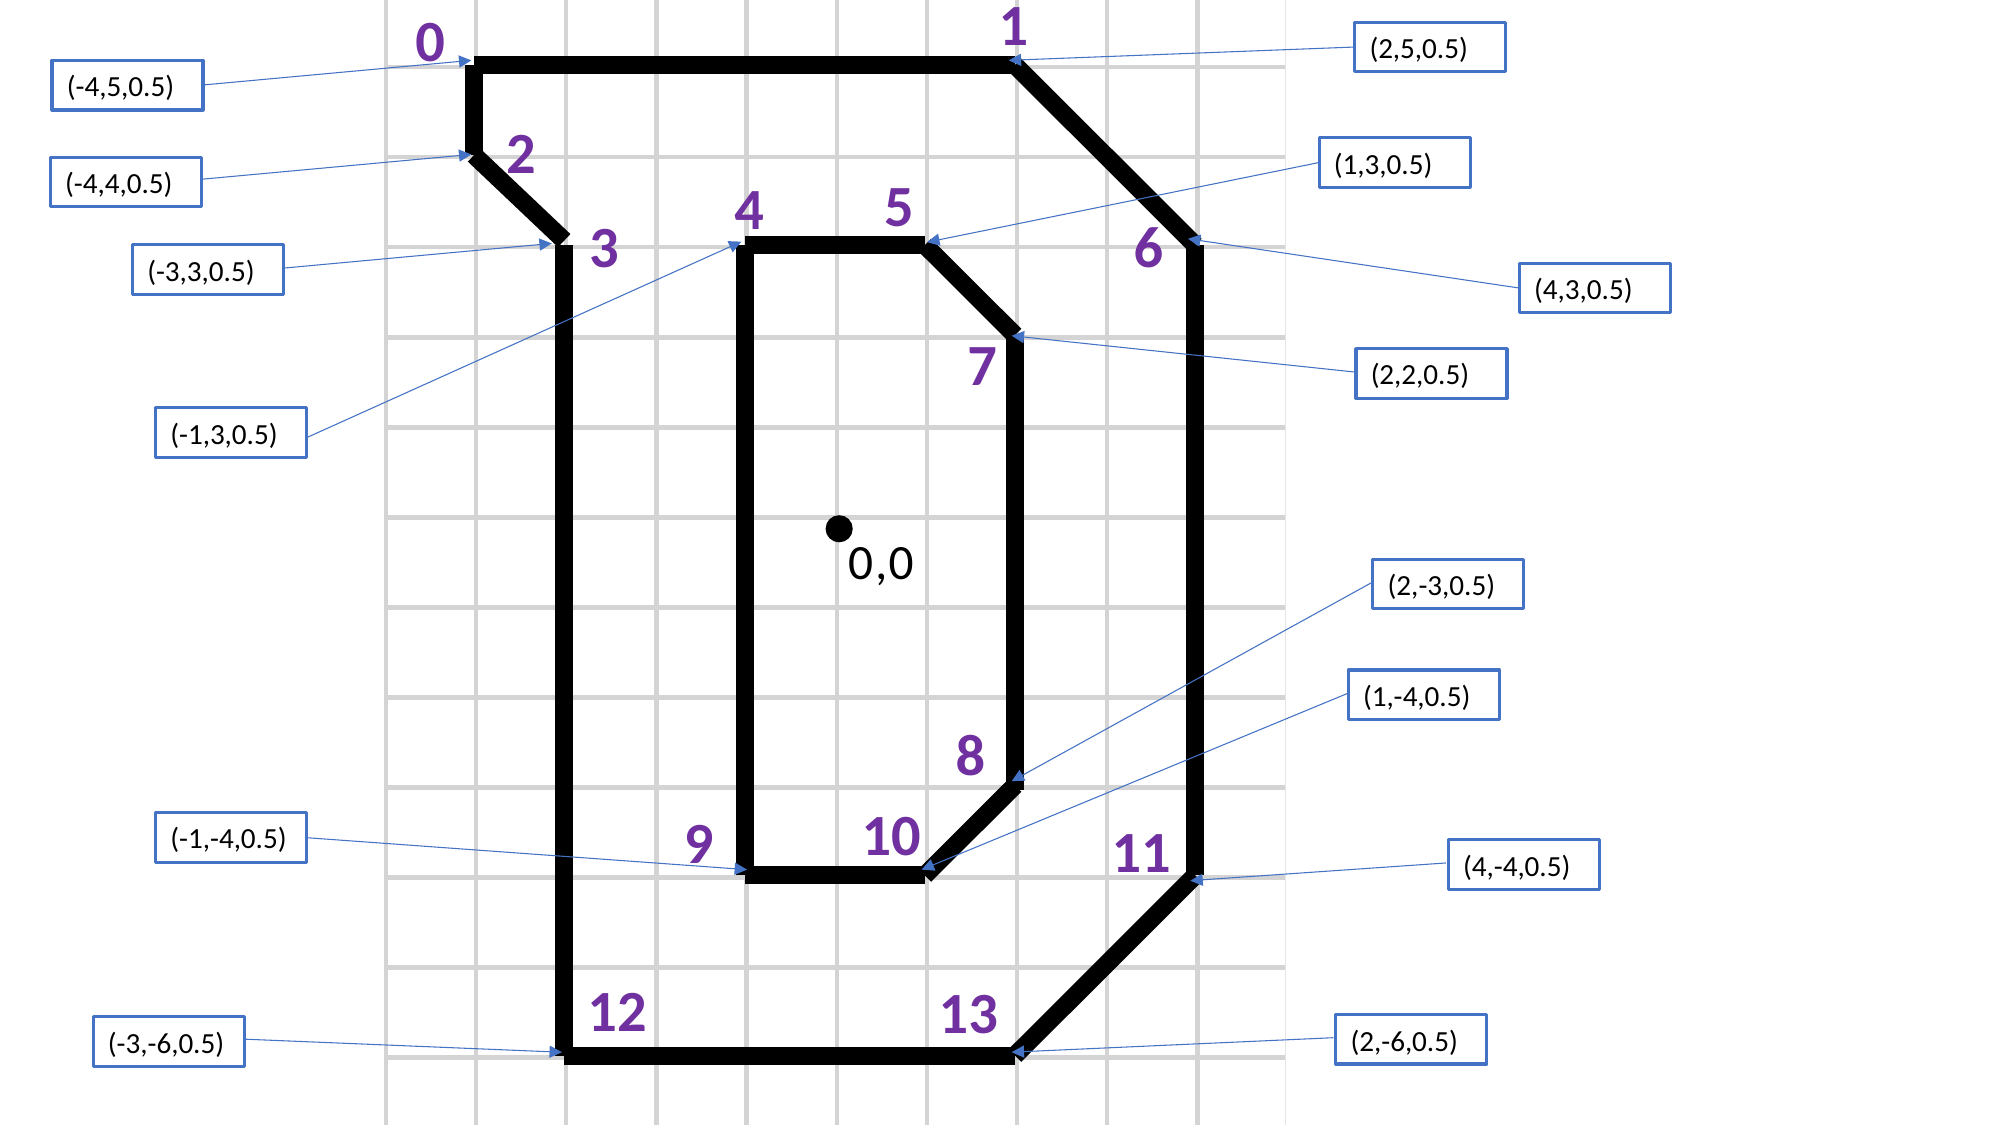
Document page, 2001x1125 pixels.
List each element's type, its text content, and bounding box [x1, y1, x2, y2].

text_box (-3,-6,0.5) [93, 1016, 245, 1067]
text_box (1,-4,0.5) [1372, 669, 1500, 720]
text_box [283, 243, 306, 269]
text_box (2,-3,0.5) [1372, 559, 1524, 609]
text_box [1011, 335, 1355, 373]
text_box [203, 154, 472, 180]
text_box (-4,5,0.5) [52, 60, 204, 110]
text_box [1190, 862, 1446, 881]
text_box (-4,4,0.5) [50, 157, 202, 207]
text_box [1011, 582, 1372, 782]
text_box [203, 60, 472, 85]
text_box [1011, 1037, 1334, 1053]
picture [383, 0, 1290, 1125]
text_box (-1,-4,0.5) [155, 812, 307, 863]
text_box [243, 1039, 563, 1053]
text_box (1,3,0.5) [1319, 137, 1471, 188]
text_box (-1,3,0.5) [155, 407, 307, 458]
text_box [306, 241, 742, 438]
text_box (2,5,0.5) [1354, 22, 1506, 72]
text_box (2,-6,0.5) [1335, 1014, 1487, 1065]
text_box (4,3,0.5) [1519, 263, 1671, 313]
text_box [921, 693, 1348, 870]
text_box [306, 837, 748, 870]
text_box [1187, 238, 1520, 289]
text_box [927, 162, 1320, 243]
text_box (2,2,0.5) [1356, 348, 1508, 399]
text_box (-3,3,0.5) [132, 244, 284, 295]
text_box (4,-4,0.5) [1448, 839, 1600, 890]
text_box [1008, 47, 1355, 61]
